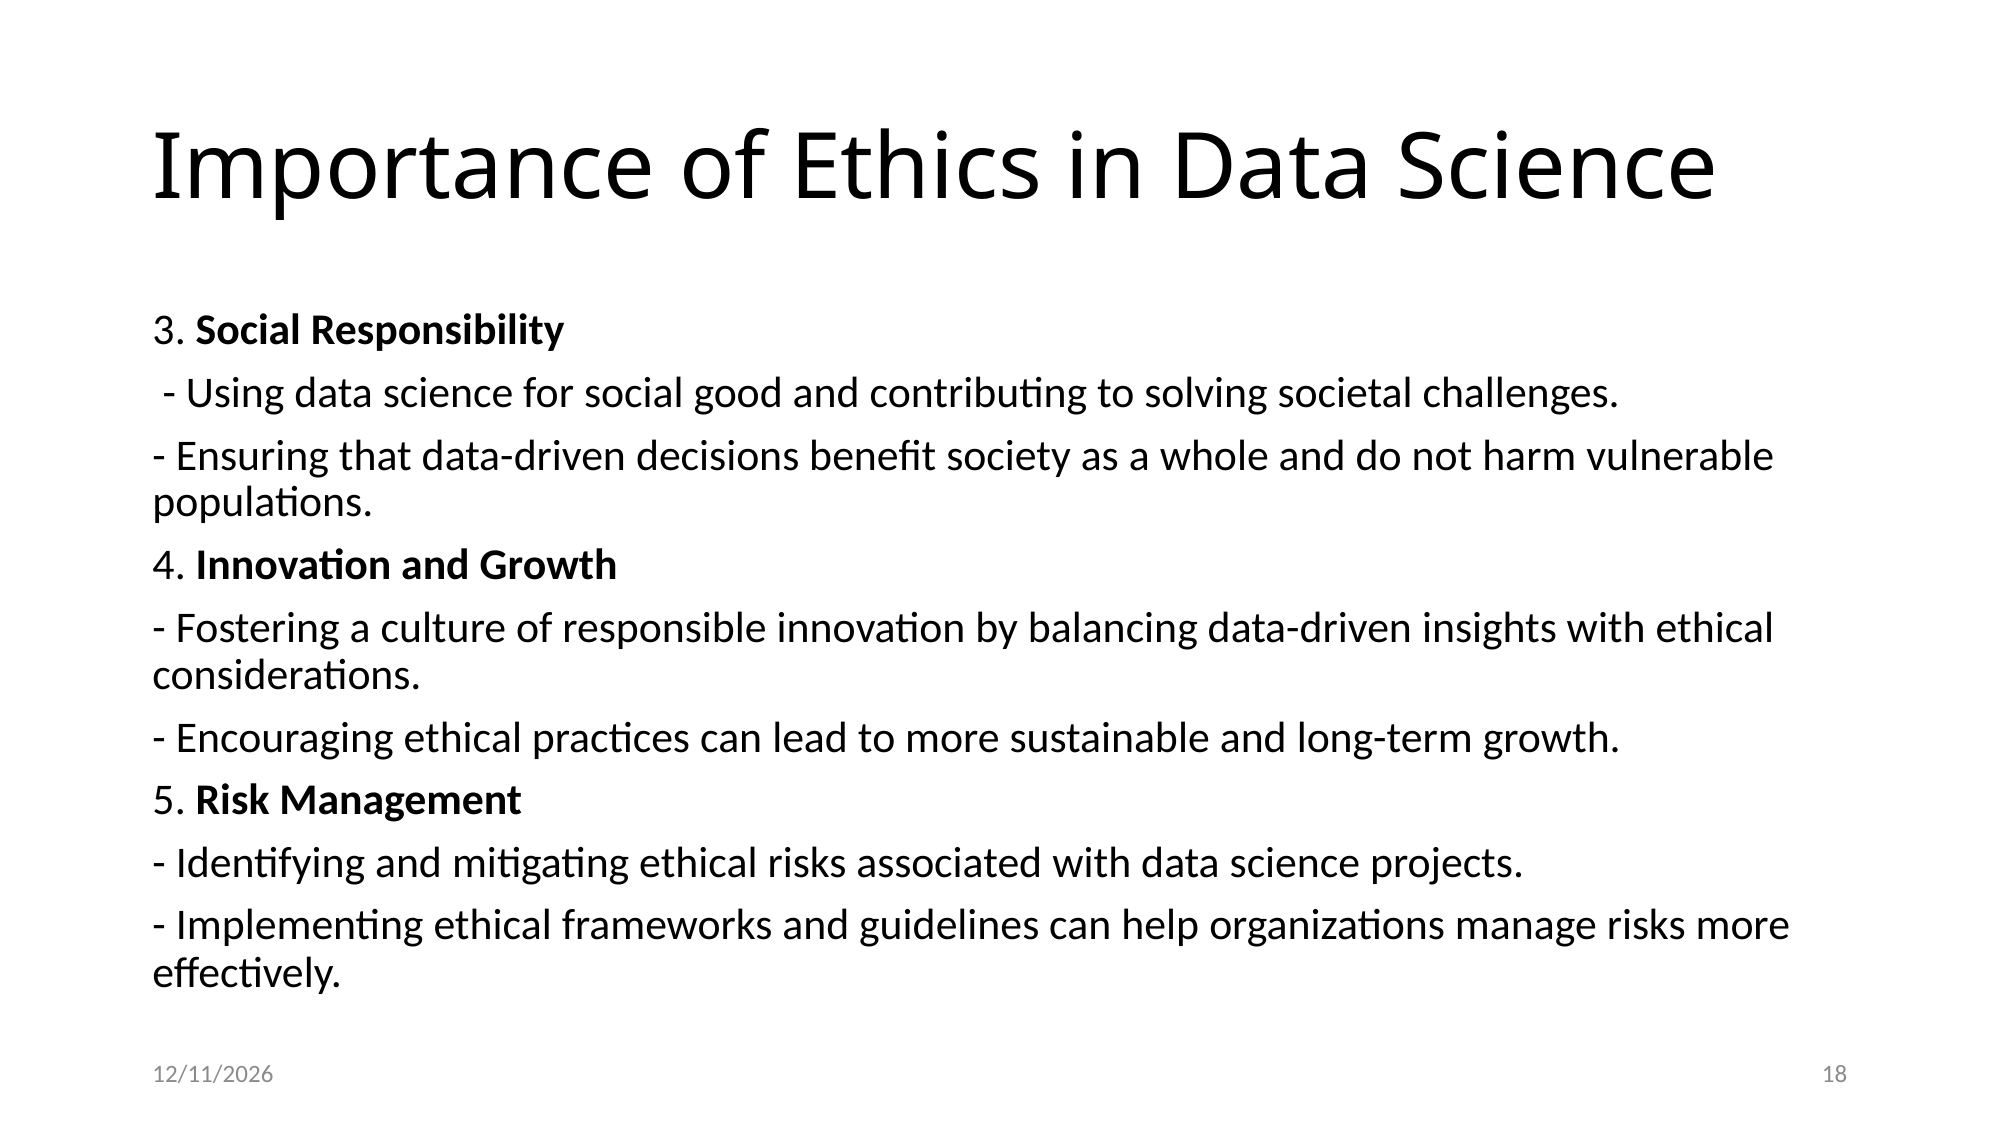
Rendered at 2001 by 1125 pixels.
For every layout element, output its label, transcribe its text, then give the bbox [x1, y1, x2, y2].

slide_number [137, 1042, 588, 1103]
title Importance of Ethics in Data Science [137, 59, 1863, 278]
list 3. Social Responsibility - Using data science for social good and contributing to solving societal challenges. - Ensuring that data-driven decisions benefit society as a whole and do not harm vulnerable populations. 4. Innovation and Growth - Fostering a culture of responsible innovation by balancing data-driven insights with ethical considerations. - Encouraging ethical practices can lead to more sustainable and long-term growth. 5. Risk Management - Identifying and mitigating ethical risks associated with data science projects. - Implementing ethical frameworks and guidelines can help organizations manage risks more effectively. [137, 299, 1863, 1014]
slide_number 18 [1412, 1042, 1863, 1103]
